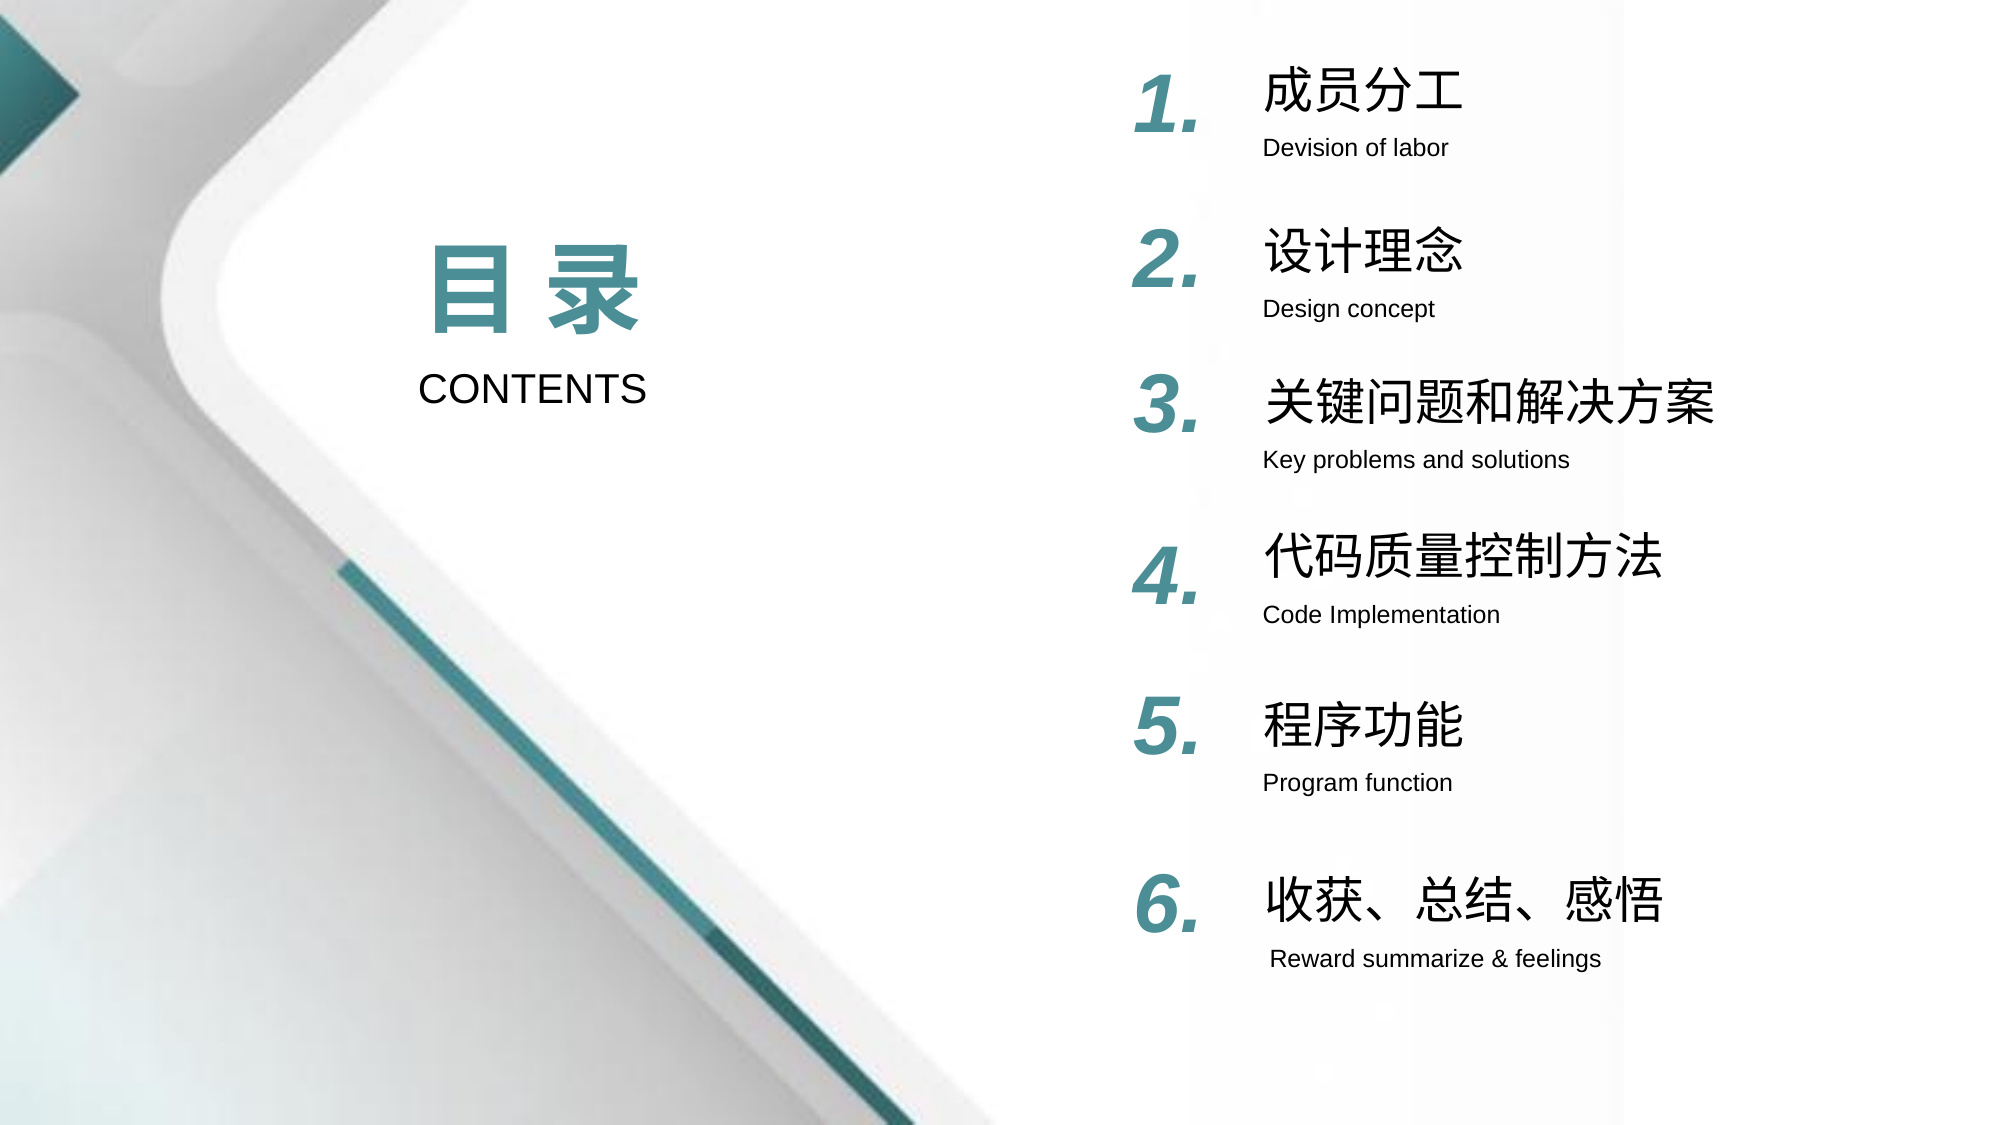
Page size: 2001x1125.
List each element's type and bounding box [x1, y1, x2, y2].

text_box [1247, 686, 2000, 805]
text_box [1247, 212, 2000, 331]
picture [0, 0, 1624, 1125]
text_box [1247, 363, 2000, 482]
text_box [1247, 517, 2000, 637]
text_box [1247, 50, 2000, 170]
text_box [1247, 861, 2000, 981]
